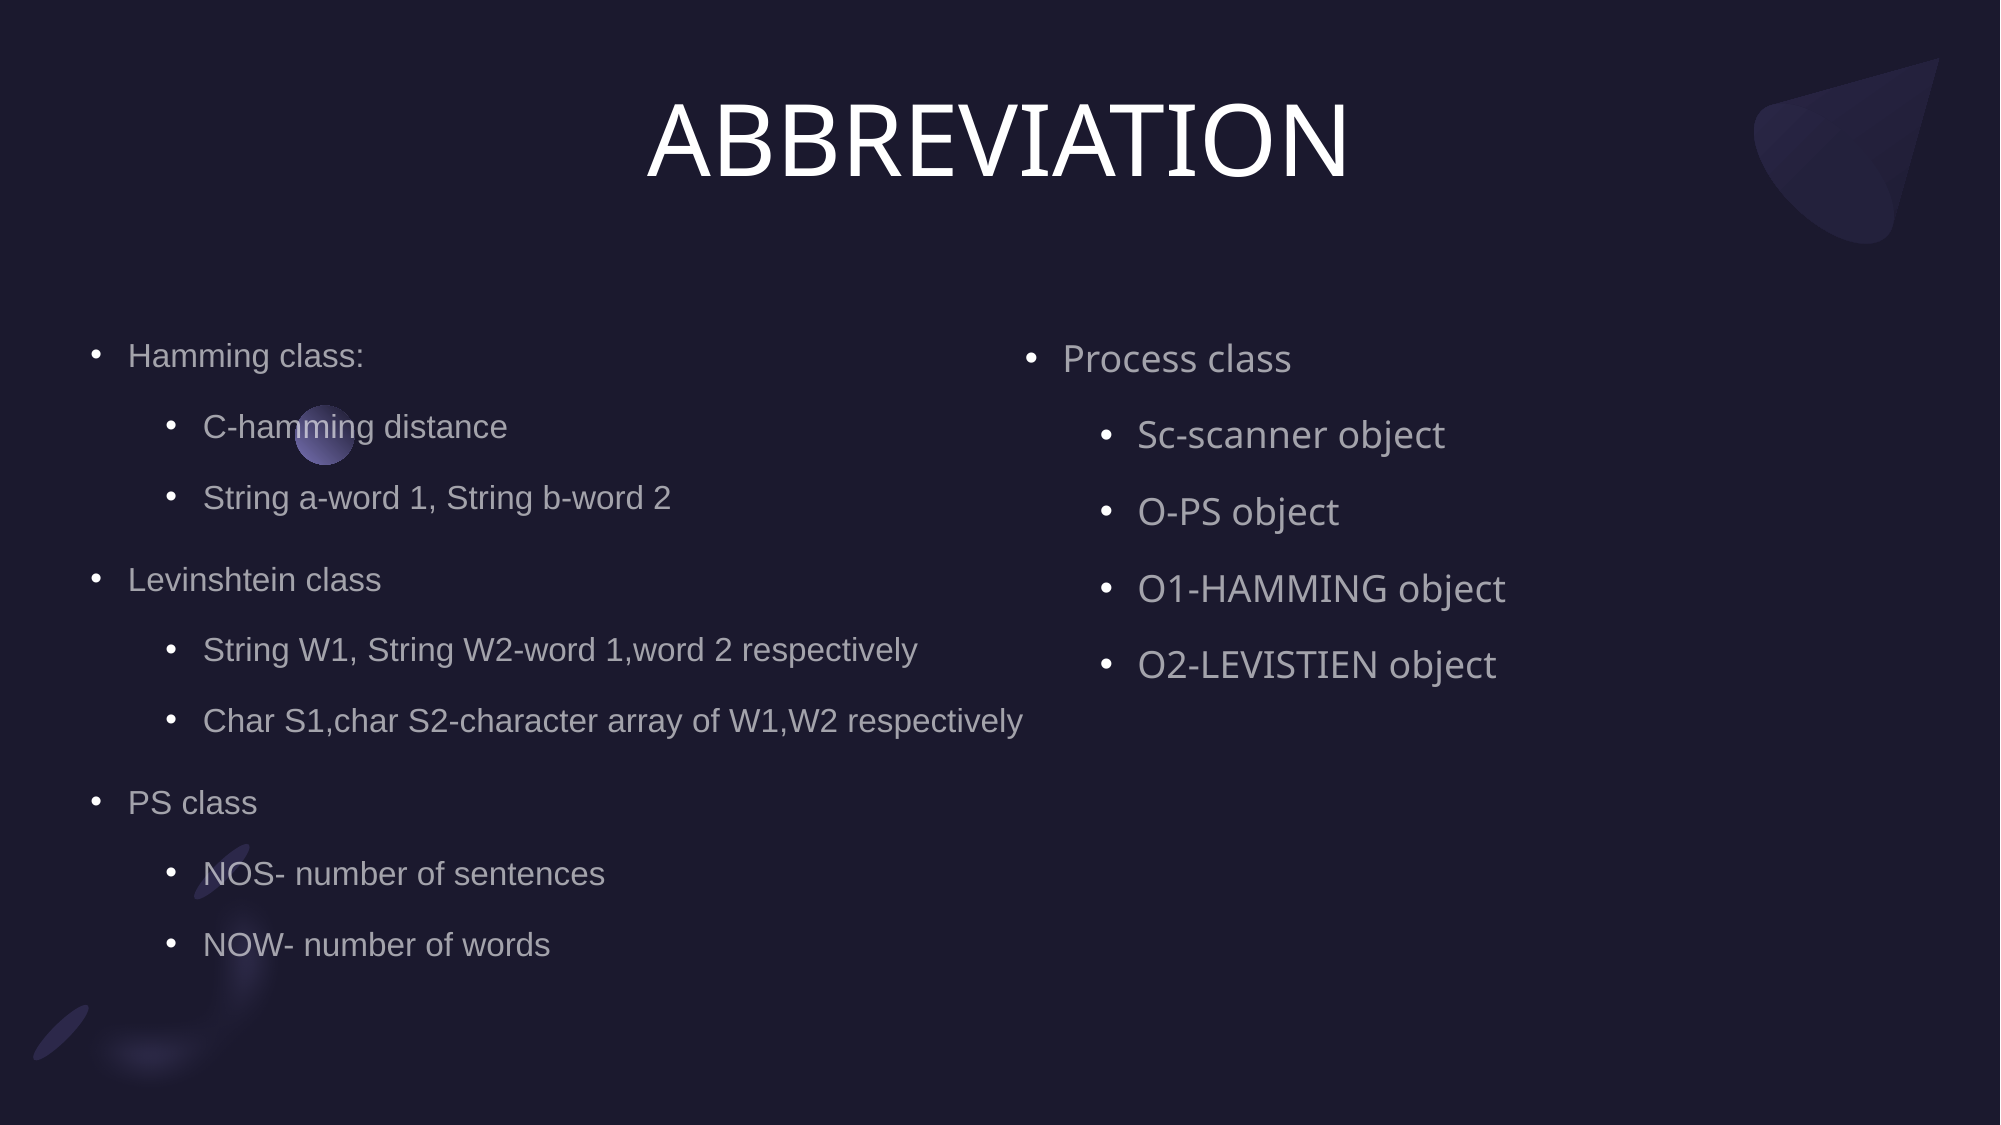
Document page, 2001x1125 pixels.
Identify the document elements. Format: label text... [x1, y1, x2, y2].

title ABBREVIATION [90, 90, 1911, 309]
list Hamming class: C-hamming distance String a-word 1, String b-word 2 Levinshtein class String W1, String W2-word 1,word 2 respectively Char S1,char S2-character array of W1,W2 respectively PS class NOS- number of sentences NOW- number of words [90, 330, 1024, 978]
text_box Process class Sc-scanner object O-PS object O1-HAMMING object O2-LEVISTIEN object [1024, 330, 2000, 978]
